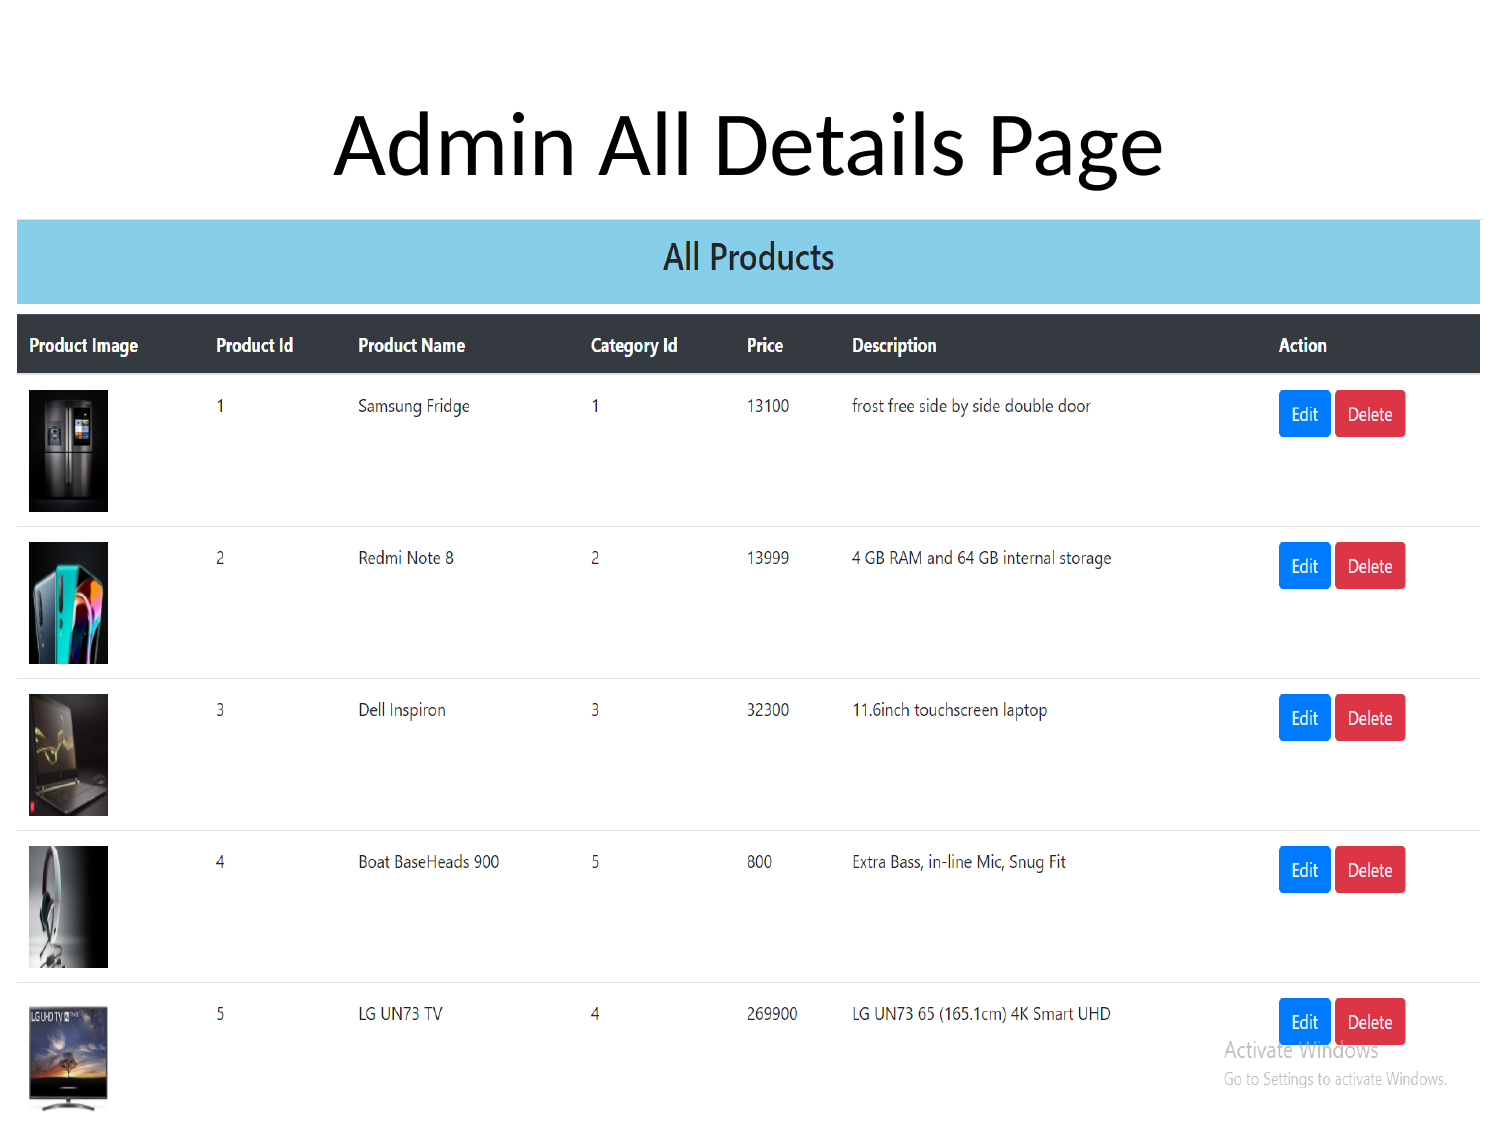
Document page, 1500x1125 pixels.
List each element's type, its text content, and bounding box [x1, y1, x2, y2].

title Admin All Details Page [75, 45, 1425, 218]
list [17, 219, 1483, 1125]
